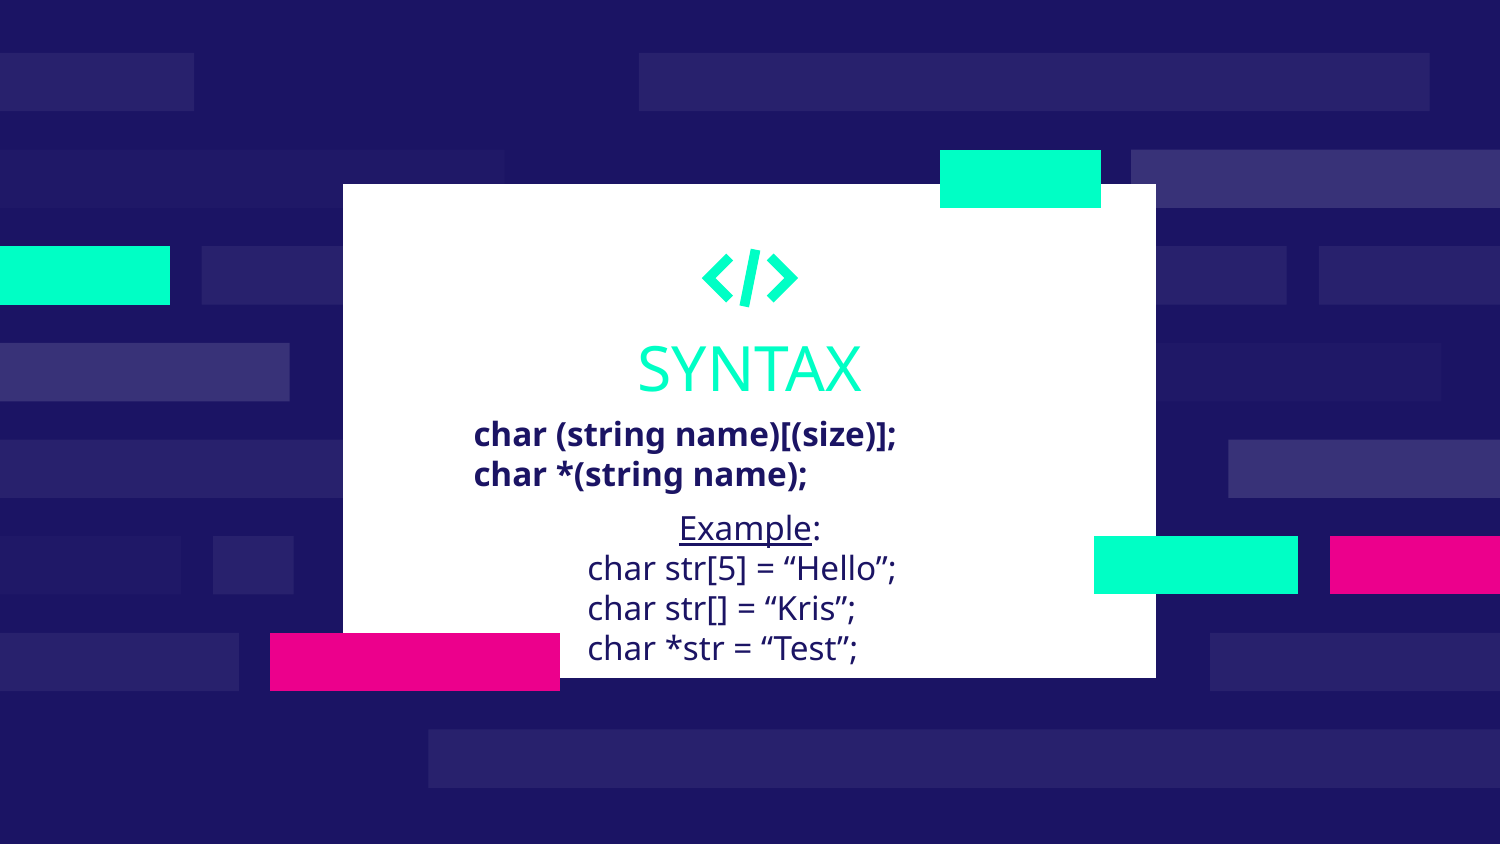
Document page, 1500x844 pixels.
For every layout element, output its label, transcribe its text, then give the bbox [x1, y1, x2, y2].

title SYNTAX [424, 313, 1075, 424]
subtitle char (string name)[(size)]; char *(string name); [458, 397, 1076, 508]
title Example: char str[5] = “Hello”; char str[] = “Kris”; char *str = “Test”; [572, 508, 928, 670]
